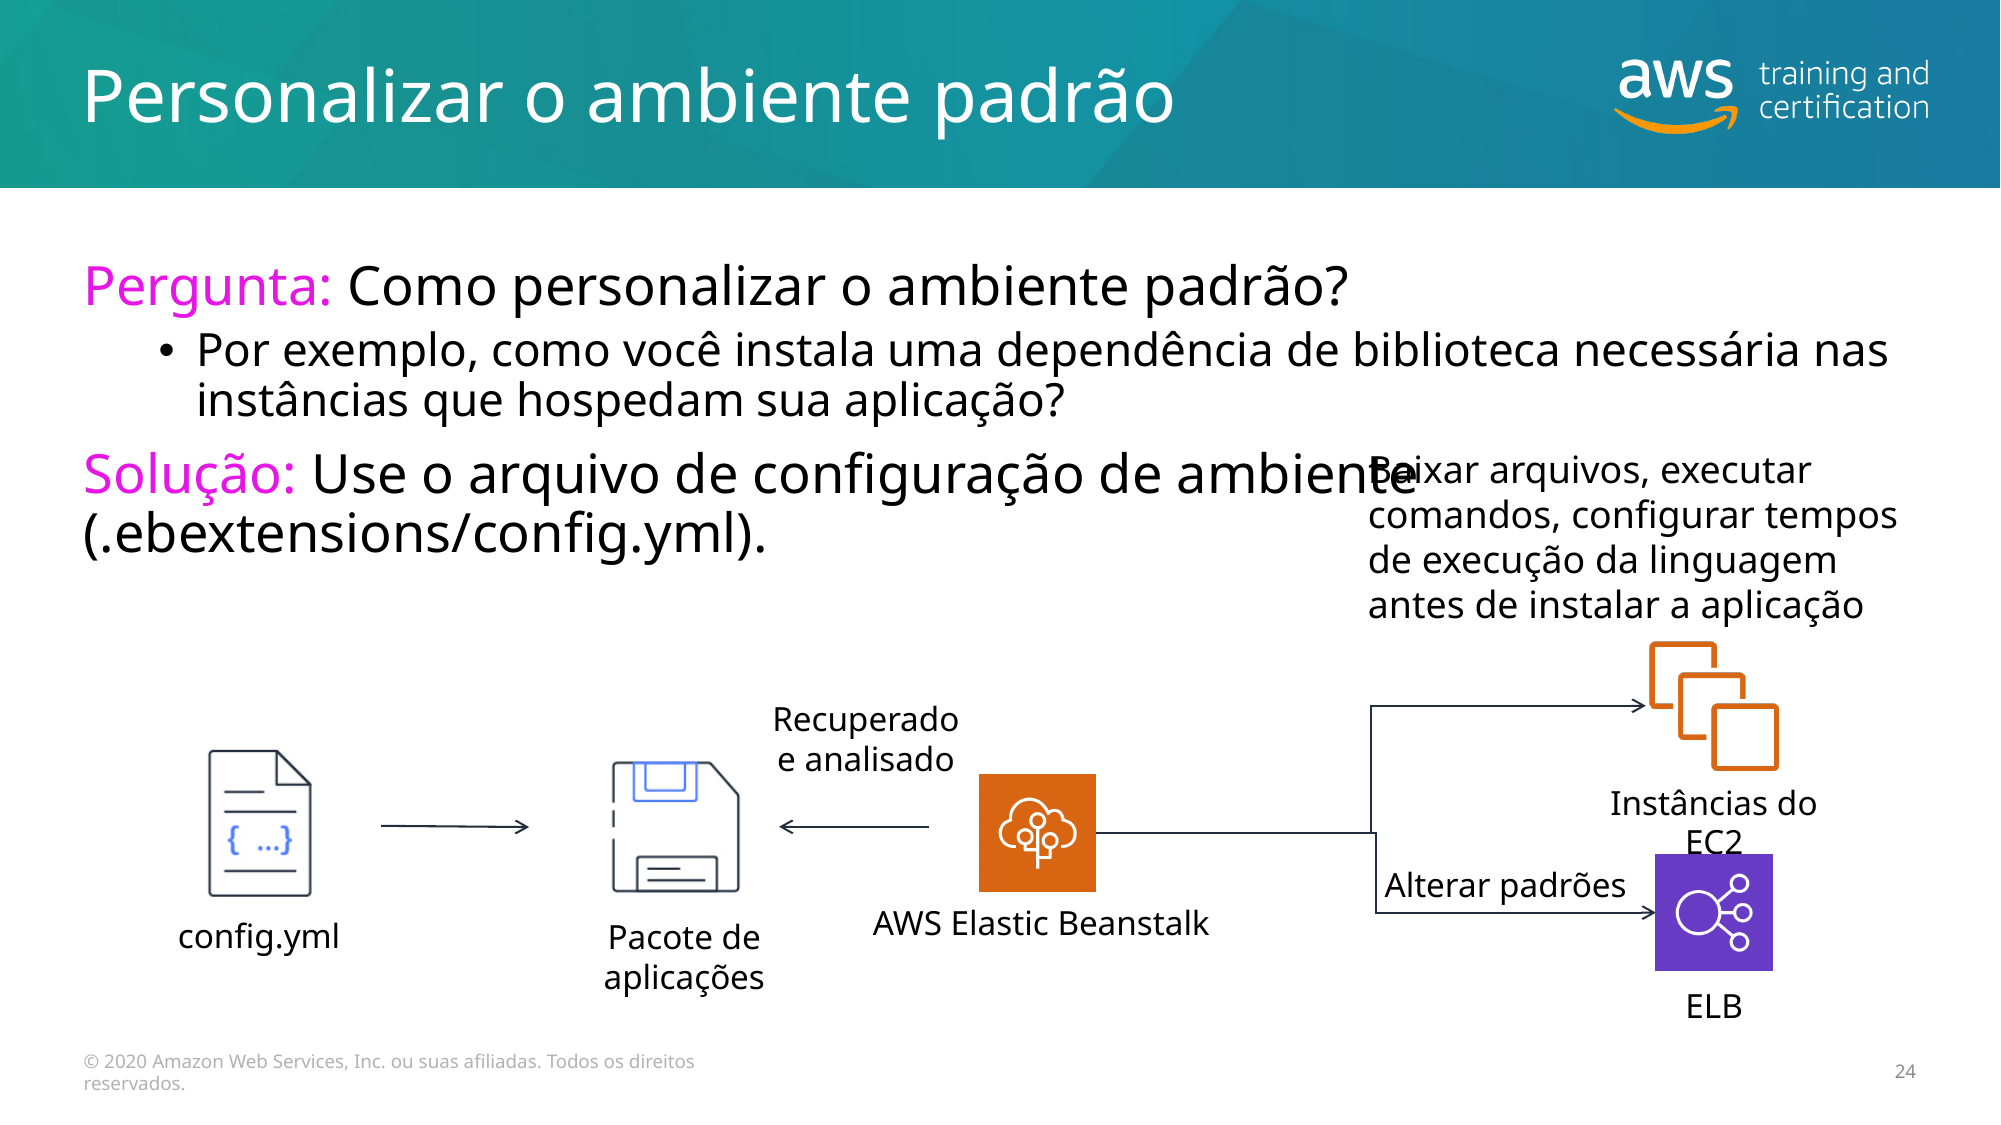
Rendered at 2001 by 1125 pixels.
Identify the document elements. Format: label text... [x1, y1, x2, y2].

text_box Baixar arquivos, executar comandos, configurar tempos de execução da linguagem antes de instalar a aplicação [1353, 438, 1917, 634]
text_box Recuperado e analisado [717, 690, 1014, 786]
picture [1645, 637, 1783, 775]
picture [0, 0, 2000, 188]
list Pergunta: Como personalizar o ambiente padrão? Por exemplo, como você instala uma dependência de biblioteca necessária nas instâncias que hospedam sua aplicação? Solução: Use o arquivo de configuração de ambiente (.ebextensions/config.yml). [68, 250, 1932, 1014]
text_box AWS Elastic Beanstalk [852, 894, 1231, 950]
picture [563, 714, 789, 940]
slide_number 24 [1481, 1042, 1932, 1103]
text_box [1095, 705, 1646, 833]
text_box Instâncias do EC2 [1646, 774, 1863, 869]
picture [147, 707, 373, 933]
text_box ELB [1566, 977, 1863, 1033]
picture [1655, 854, 1773, 971]
footer © 2020 Amazon Web Services, Inc. ou suas afiliadas. Todos os direitos reservados. [68, 1047, 812, 1097]
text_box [1095, 833, 1656, 913]
text_box Pacote de aplicações [536, 908, 833, 1004]
text_box config.yml [111, 908, 408, 963]
picture [979, 774, 1096, 892]
title Personalizar o ambiente padrão [66, 55, 1549, 142]
